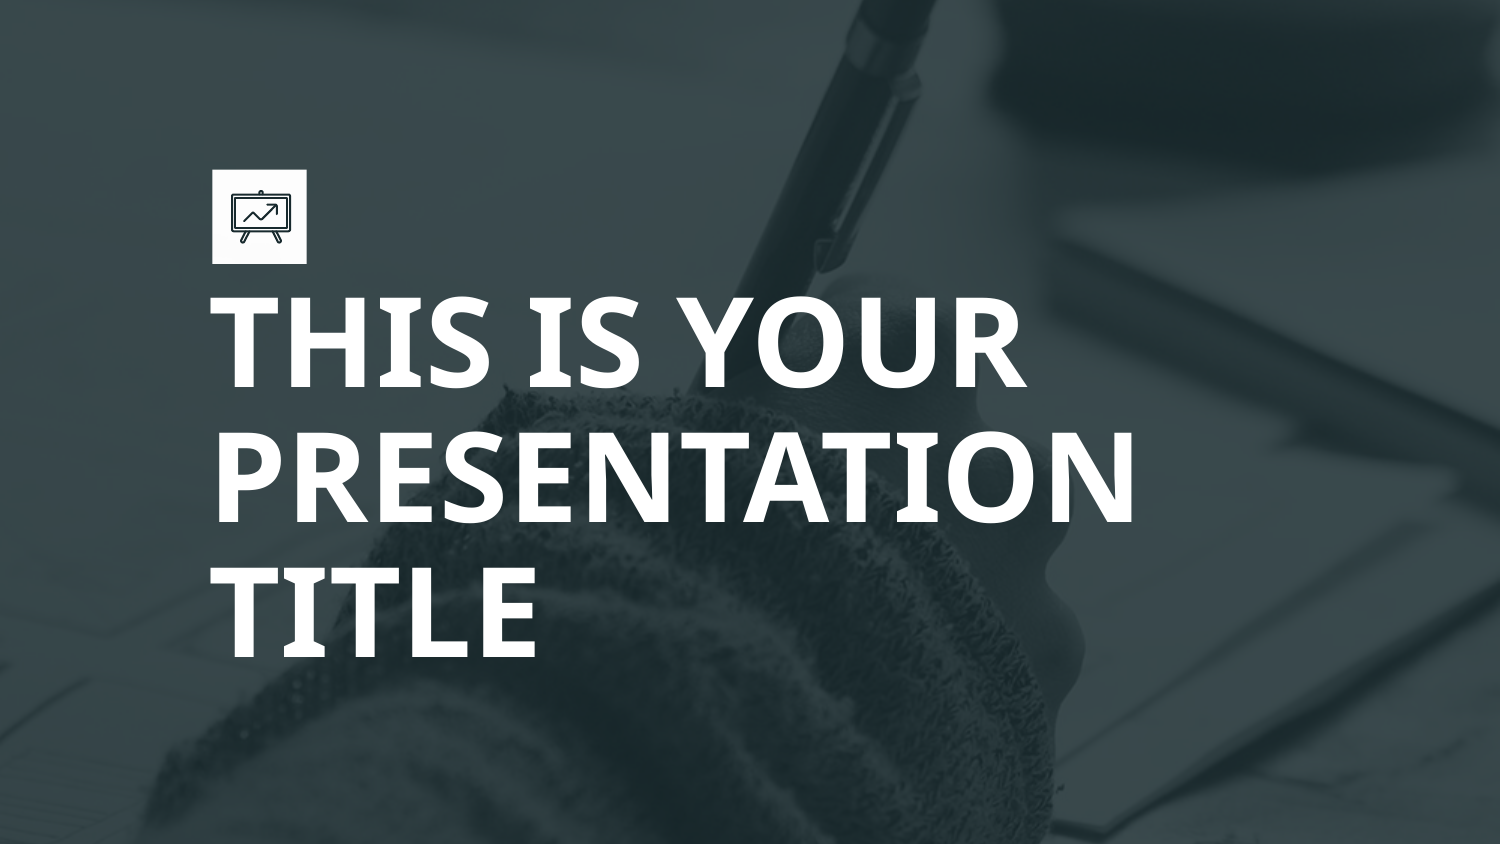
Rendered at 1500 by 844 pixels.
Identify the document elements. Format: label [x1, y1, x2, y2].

picture [0, 0, 1500, 844]
text_box [231, 190, 291, 243]
